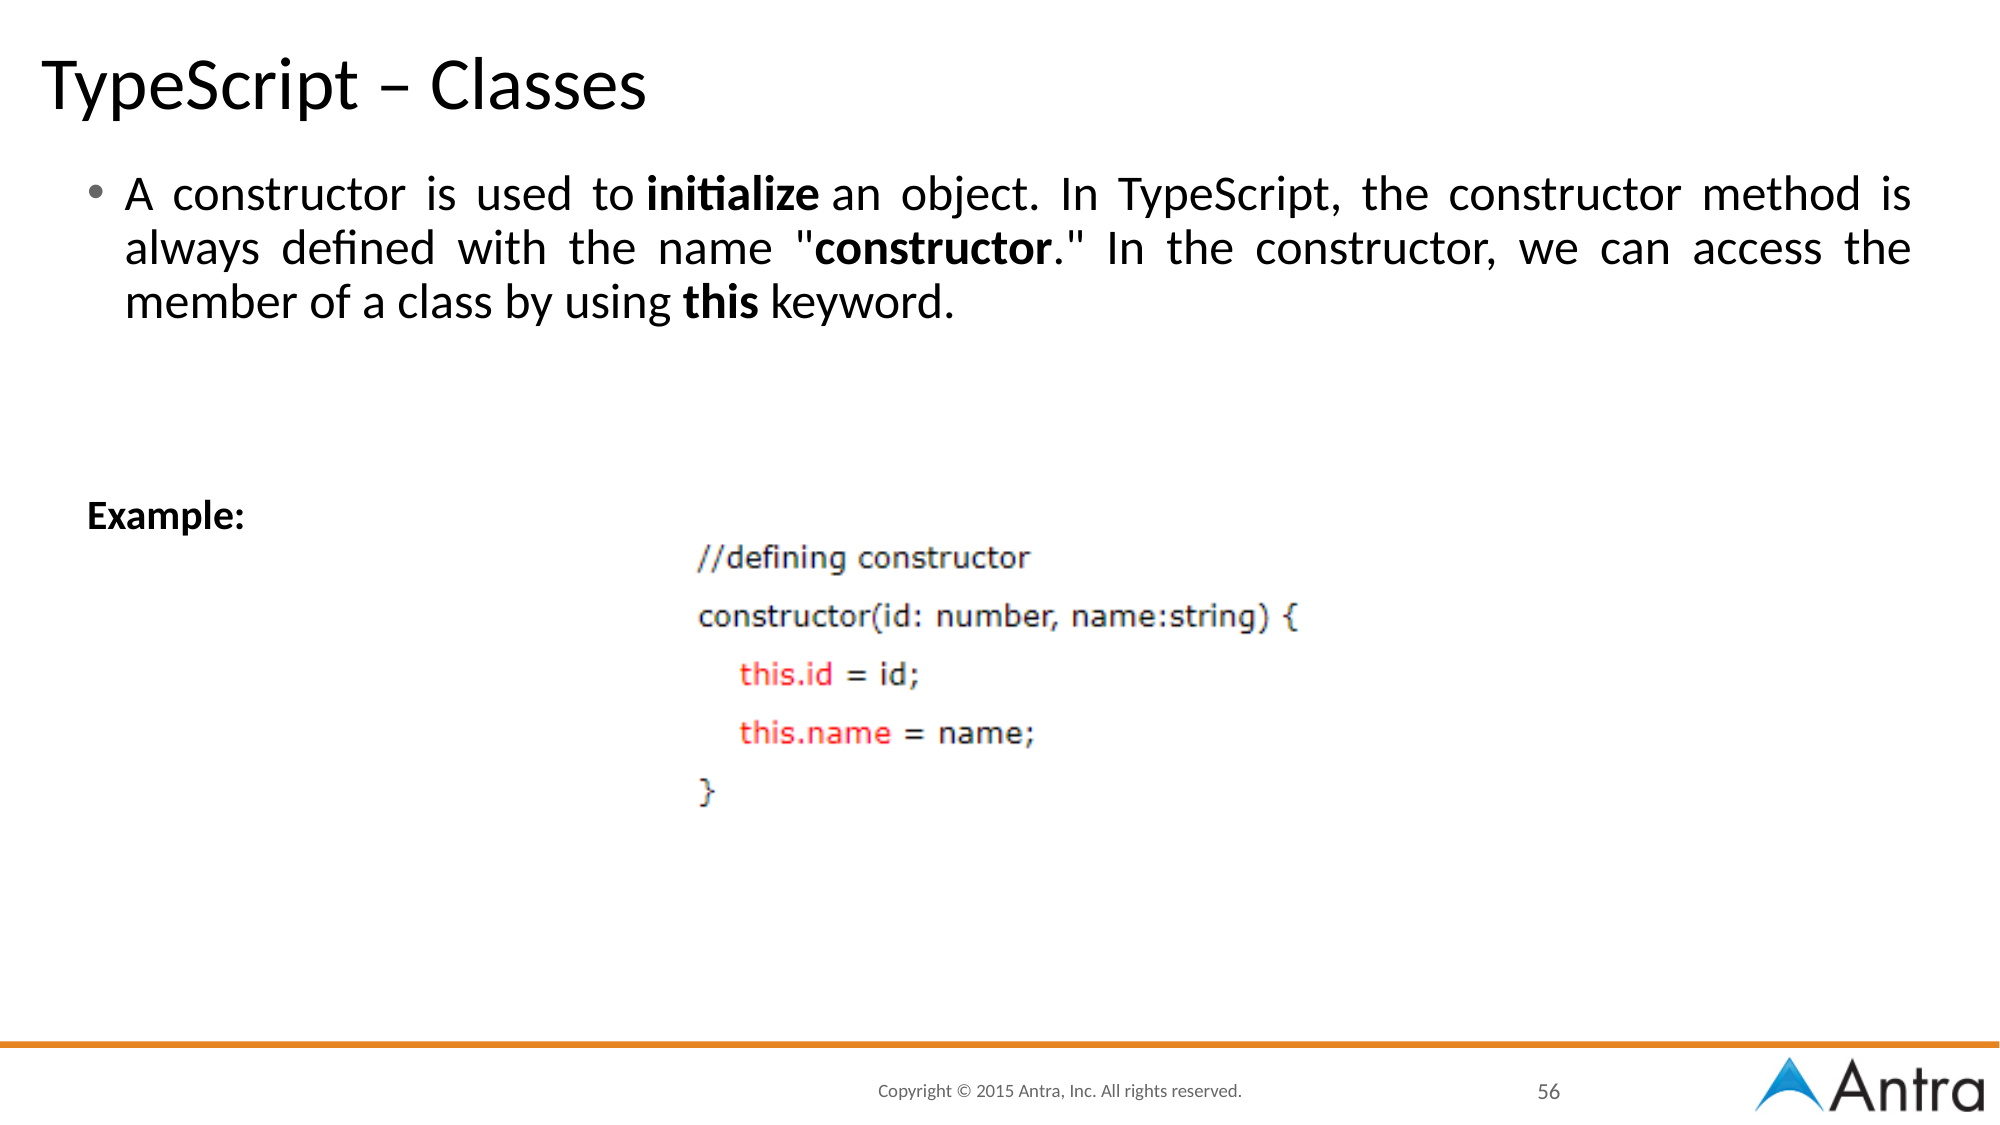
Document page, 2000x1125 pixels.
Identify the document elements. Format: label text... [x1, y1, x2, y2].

slide_number 56 [1498, 1075, 1561, 1106]
picture [687, 529, 1312, 819]
title TypeScript – Classes [41, 40, 1867, 125]
list A constructor is used to initialize an object. In TypeScript, the constructor method is always defined with the name "constructor." In the constructor, we can access the member of a class by using this keyword. Example: [87, 166, 1913, 892]
picture [1744, 1048, 1994, 1122]
